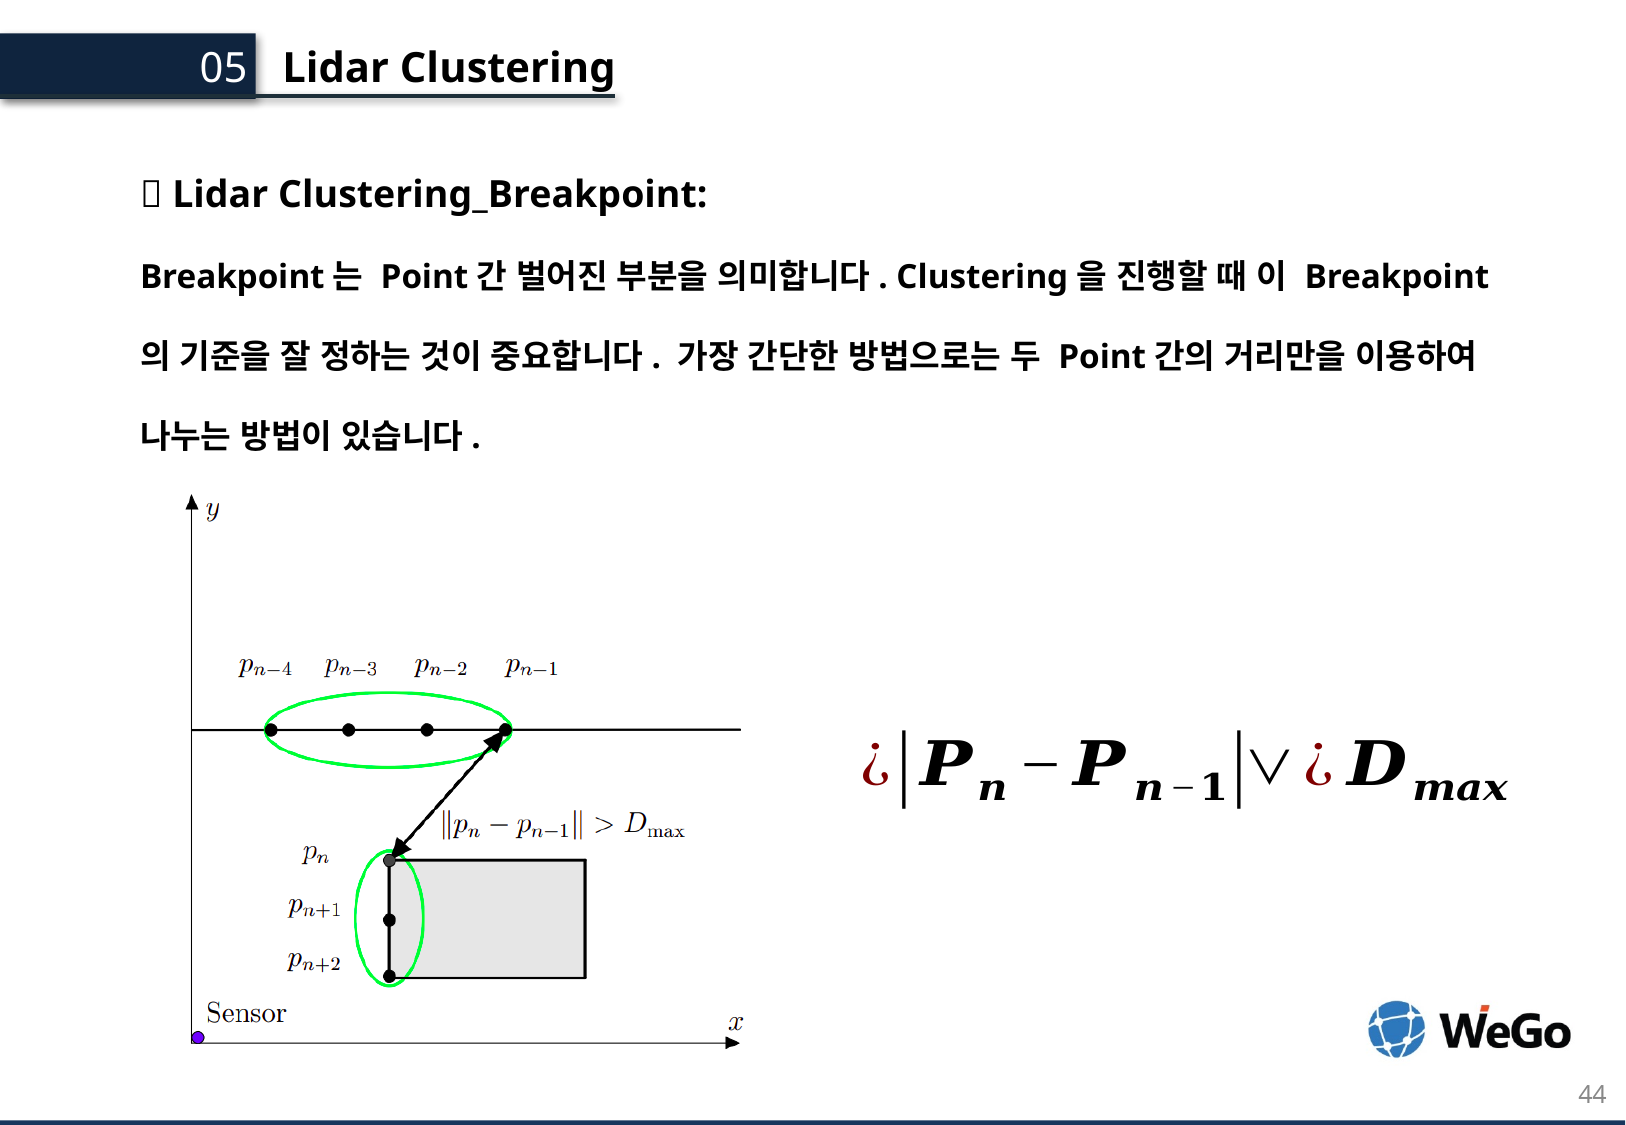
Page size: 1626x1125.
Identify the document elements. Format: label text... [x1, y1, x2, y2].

text_box Lidar Clustering [267, 33, 777, 99]
title  Lidar Clustering_Breakpoint: Breakpoint는 Point간 벌어진 부분을 의미합니다. Clustering을 진행할 때 이 Breakpoint의 기준을 잘 정하는 것이 중요합니다. 가장 간단한 방법으로는 두 Point간의 거리만을 이용하여 나누는 방법이 있습니다. [115, 117, 1522, 926]
picture [159, 474, 777, 1066]
picture [1355, 990, 1590, 1065]
slide_number 44 [1242, 1065, 1622, 1125]
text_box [0, 33, 263, 95]
